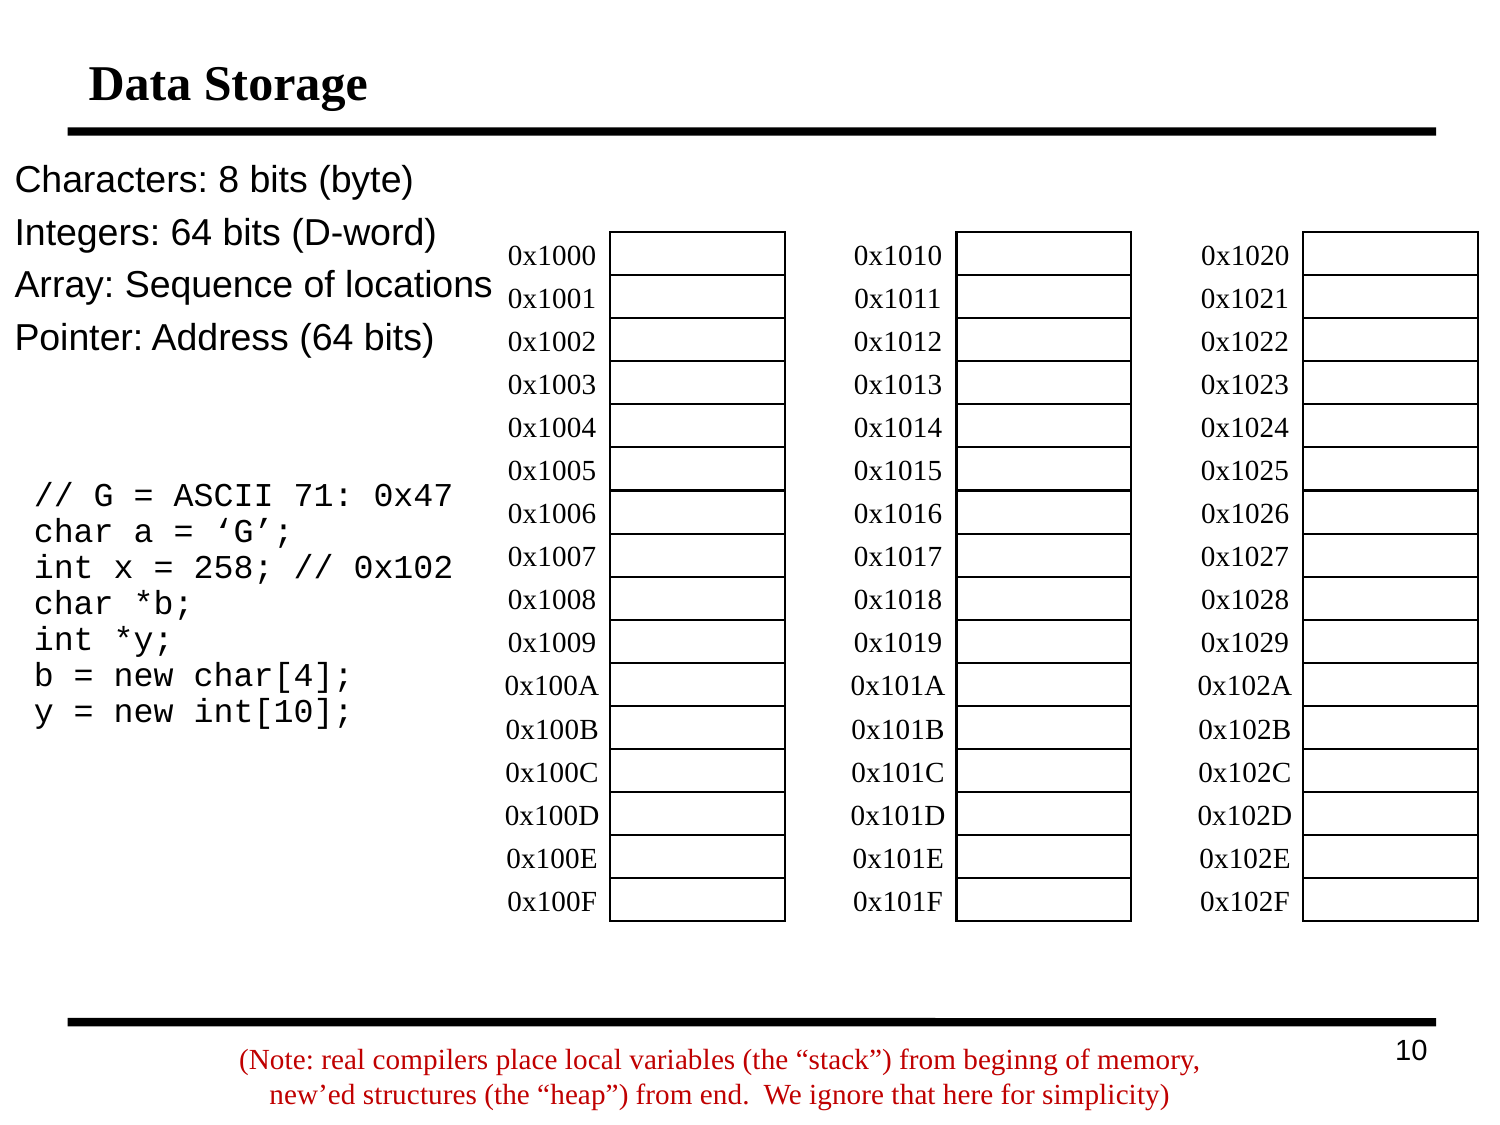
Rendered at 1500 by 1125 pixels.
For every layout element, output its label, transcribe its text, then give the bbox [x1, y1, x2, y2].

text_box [489, 228, 1479, 926]
title Data Storage [73, 36, 1431, 124]
list Characters: 8 bits (byte) Integers: 64 bits (D-word) Array: Sequence of locations Pointer: Address (64 bits) [0, 148, 1369, 1012]
text_box // G = ASCII 71: 0x47 char a = ‘G’; int x = 258; // 0x102 char *b; int *y; b = new char[4]; y = new int[10]; [19, 470, 483, 737]
slide_number 18 [1134, 1023, 1443, 1099]
text_box (Note: real compilers place local variables (the “stack”) from beginng of memory, new’ed structures (the “heap”) from end. We ignore that here for simplicity) [224, 1032, 1216, 1118]
